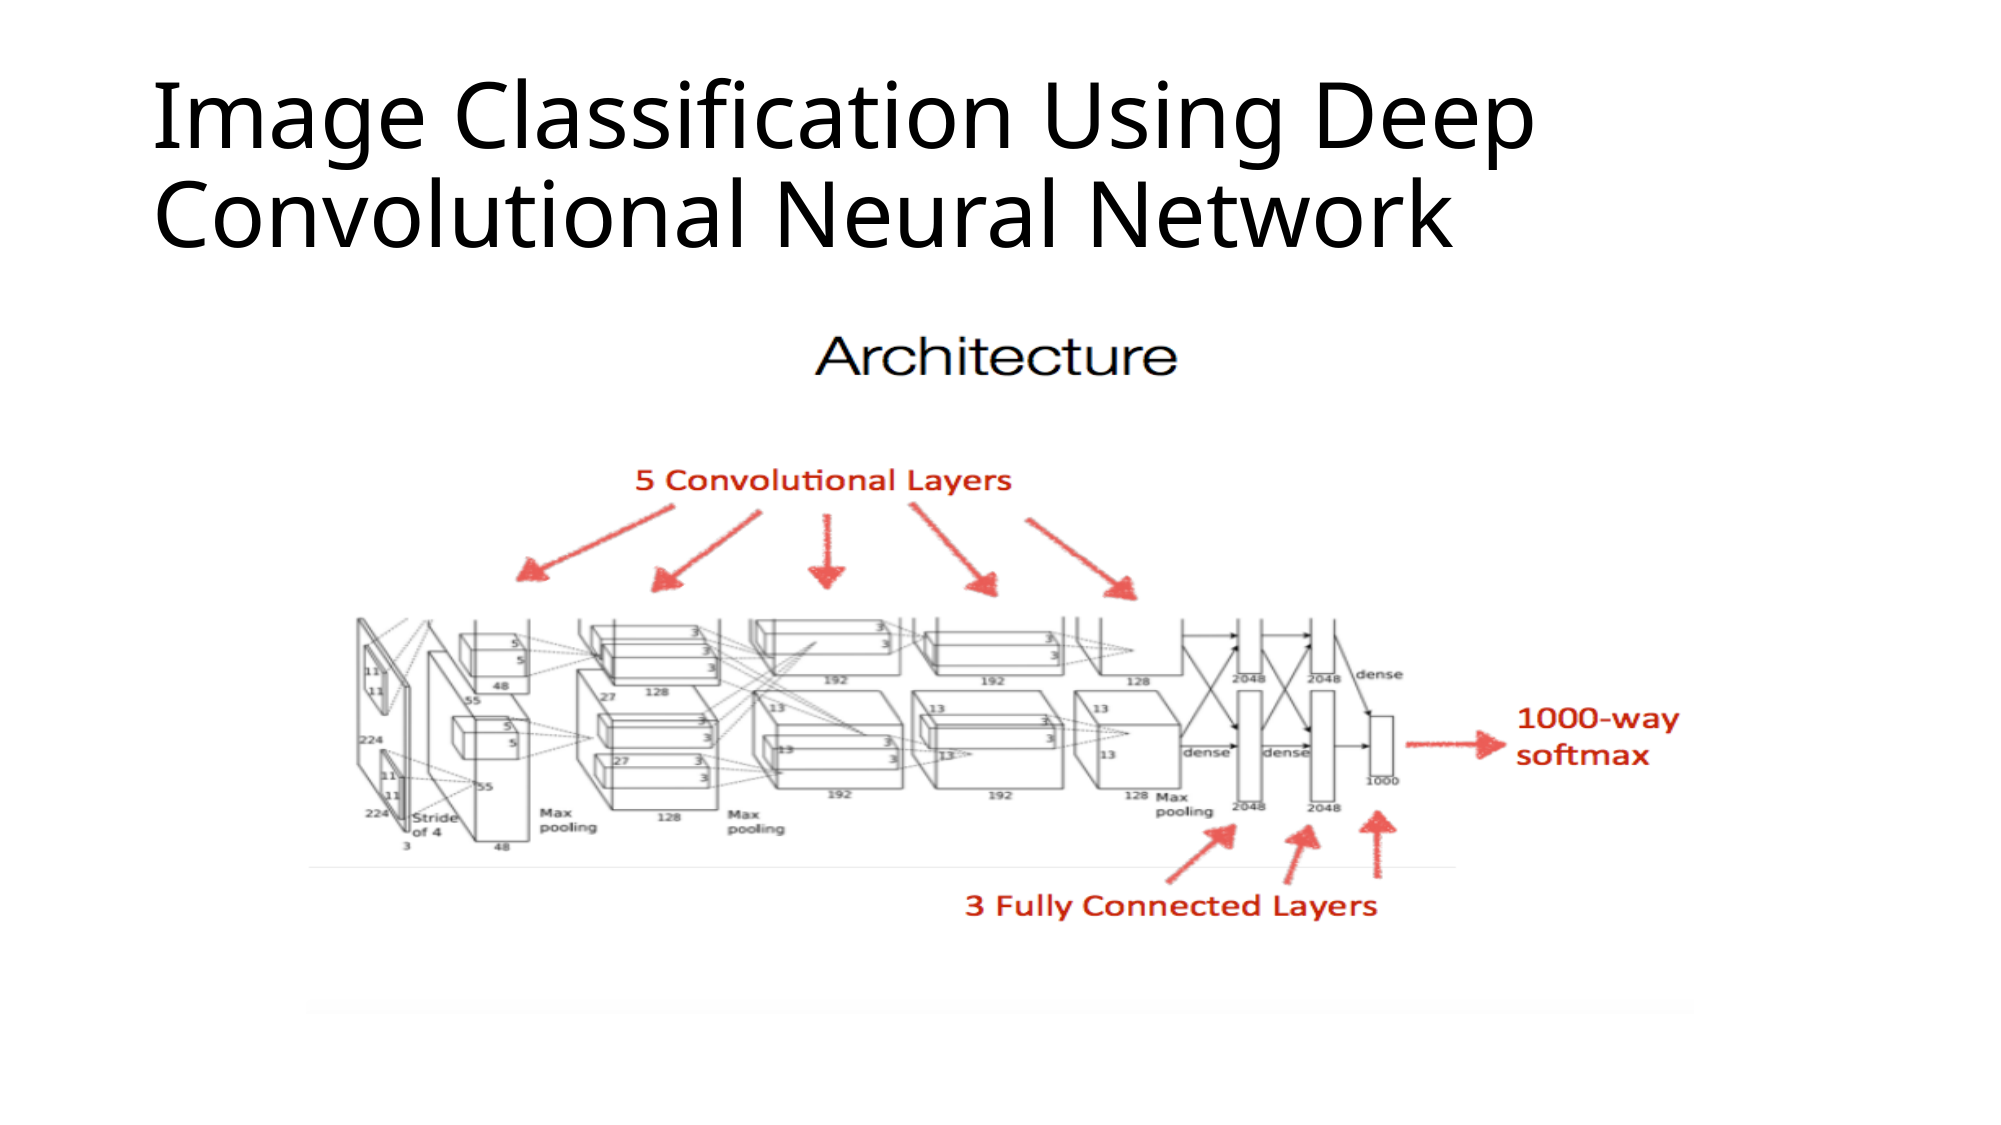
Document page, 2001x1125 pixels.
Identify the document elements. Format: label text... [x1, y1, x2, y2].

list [137, 299, 1863, 1014]
title Image Classification Using Deep Convolutional Neural Network [137, 59, 1863, 278]
